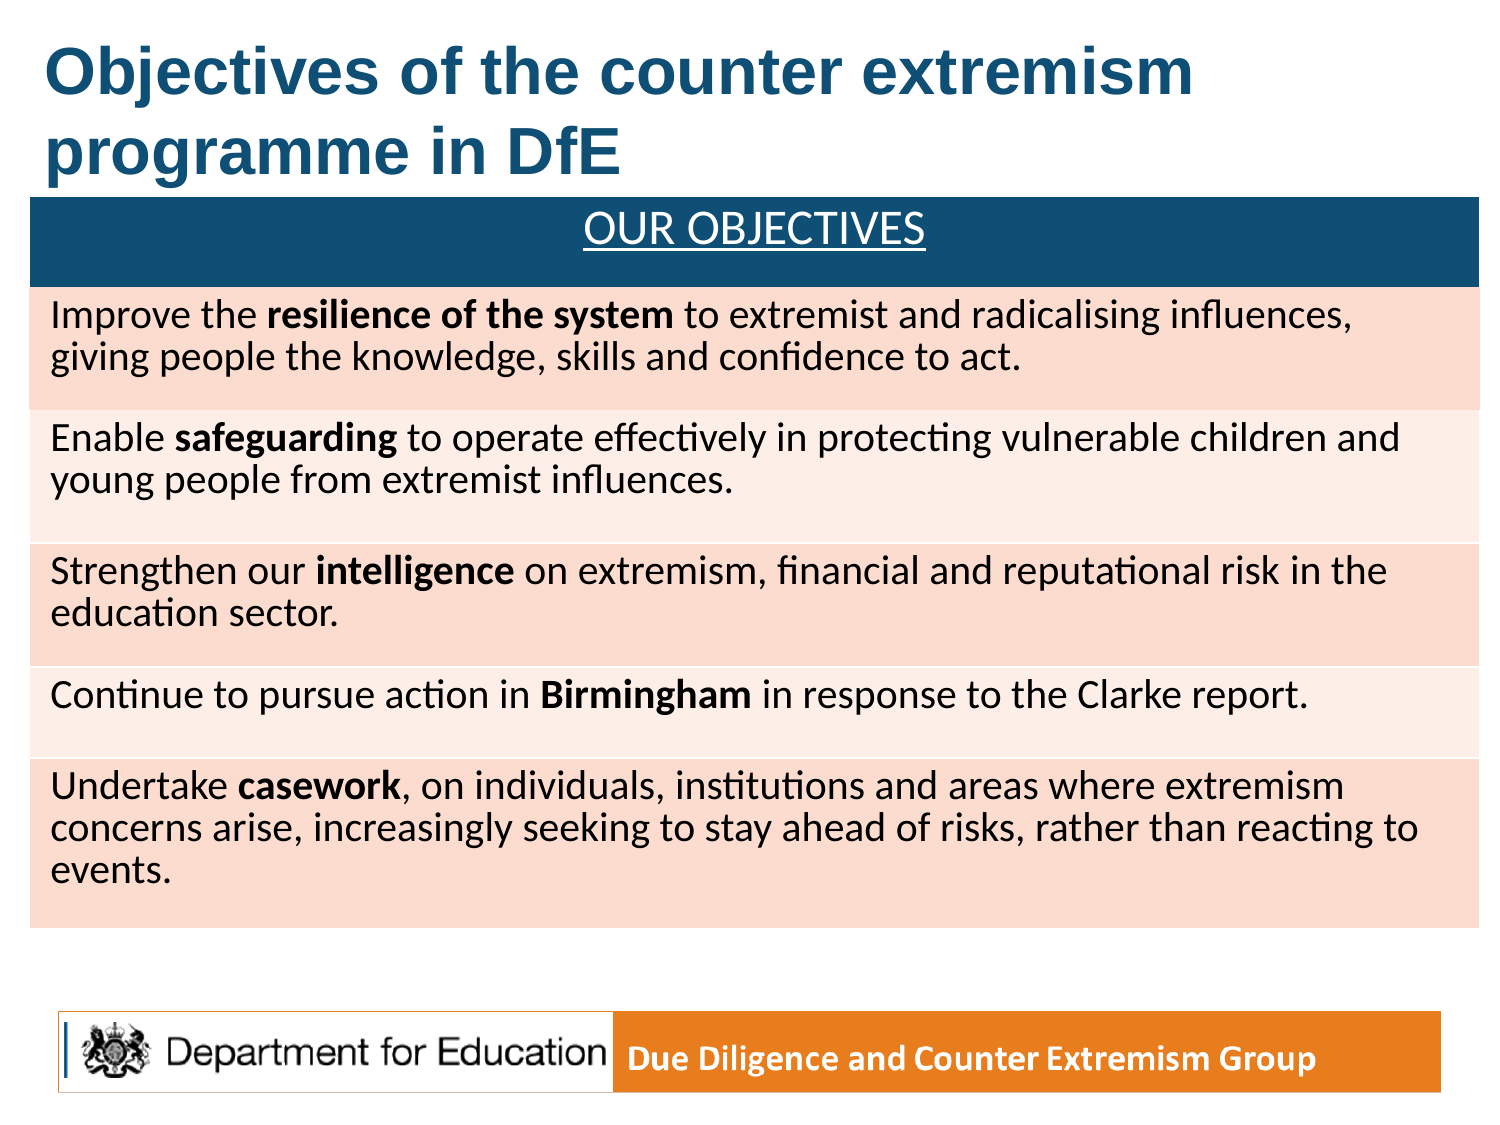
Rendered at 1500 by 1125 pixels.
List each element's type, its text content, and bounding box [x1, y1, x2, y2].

picture [53, 1011, 1441, 1102]
title Objectives of the counter extremism programme in DfE [29, 54, 1471, 161]
table_header OUR OBJECTIVES [30, 197, 1479, 287]
table_cell Improve the resilience of the system to extremist and radicalising influences, giving people the knowledge, skills and confidence to act. [29, 287, 1480, 410]
table_cell Strengthen our intelligence on extremism, financial and reputational risk in the education sector. [30, 544, 1479, 666]
table_cell Continue to pursue action in Birmingham in response to the Clarke report. [30, 668, 1479, 757]
table_cell Undertake casework, on individuals, institutions and areas where extremism concerns arise, increasingly seeking to stay ahead of risks, rather than reacting to events. [30, 759, 1479, 928]
table_cell Enable safeguarding to operate effectively in protecting vulnerable children and young people from extremist influences. [30, 410, 1479, 542]
